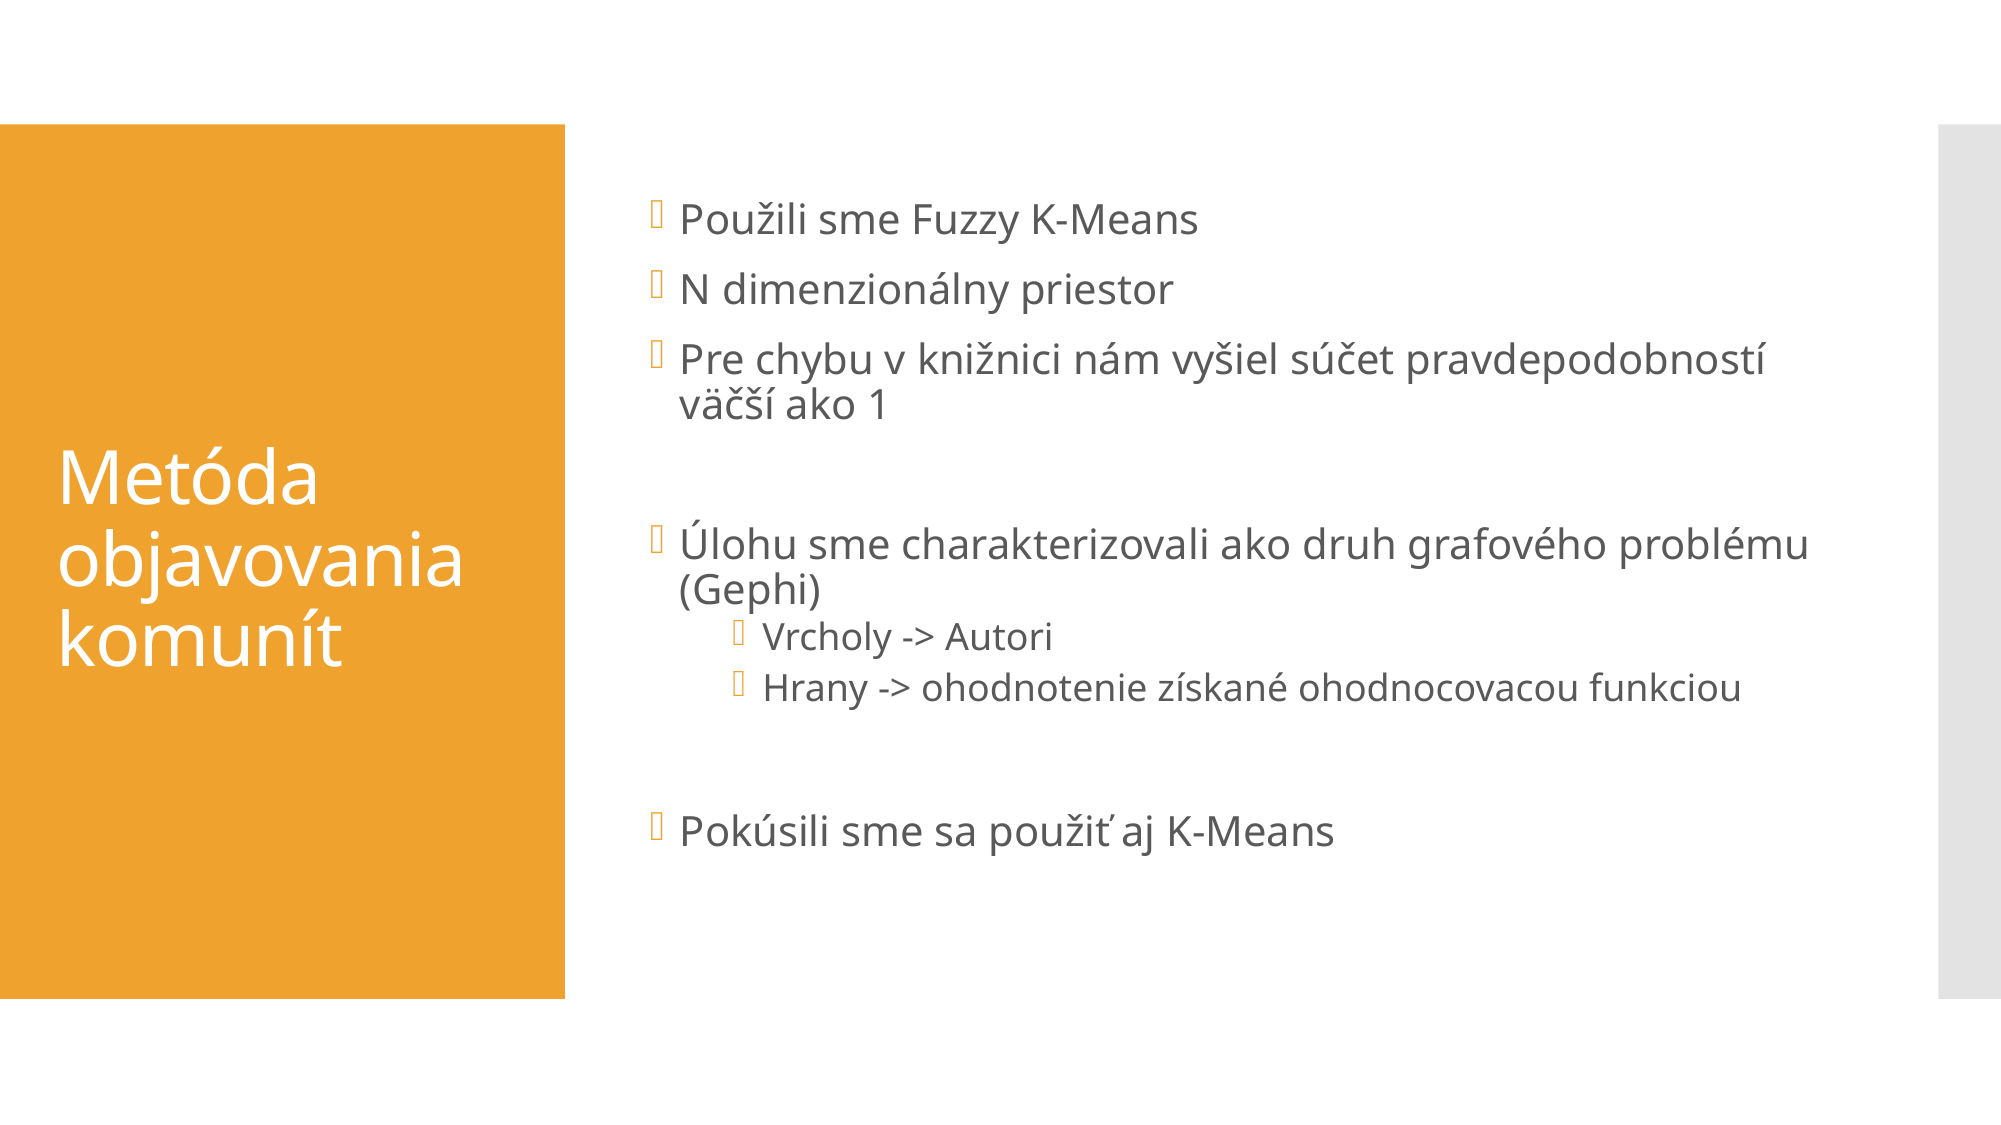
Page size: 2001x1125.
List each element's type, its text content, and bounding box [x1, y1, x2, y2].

list Použili sme Fuzzy K-Means N dimenzionálny priestor Pre chybu v knižnici nám vyšiel súčet pravdepodobností väčší ako 1 Úlohu sme charakterizovali ako druh grafového problému (Gephi) Vrcholy -> Autori Hrany -> ohodnotenie získané ohodnocovacou funkciou Pokúsili sme sa použiť aj K-Means [634, 141, 1878, 982]
title Metóda objavovania komunít [41, 184, 525, 940]
